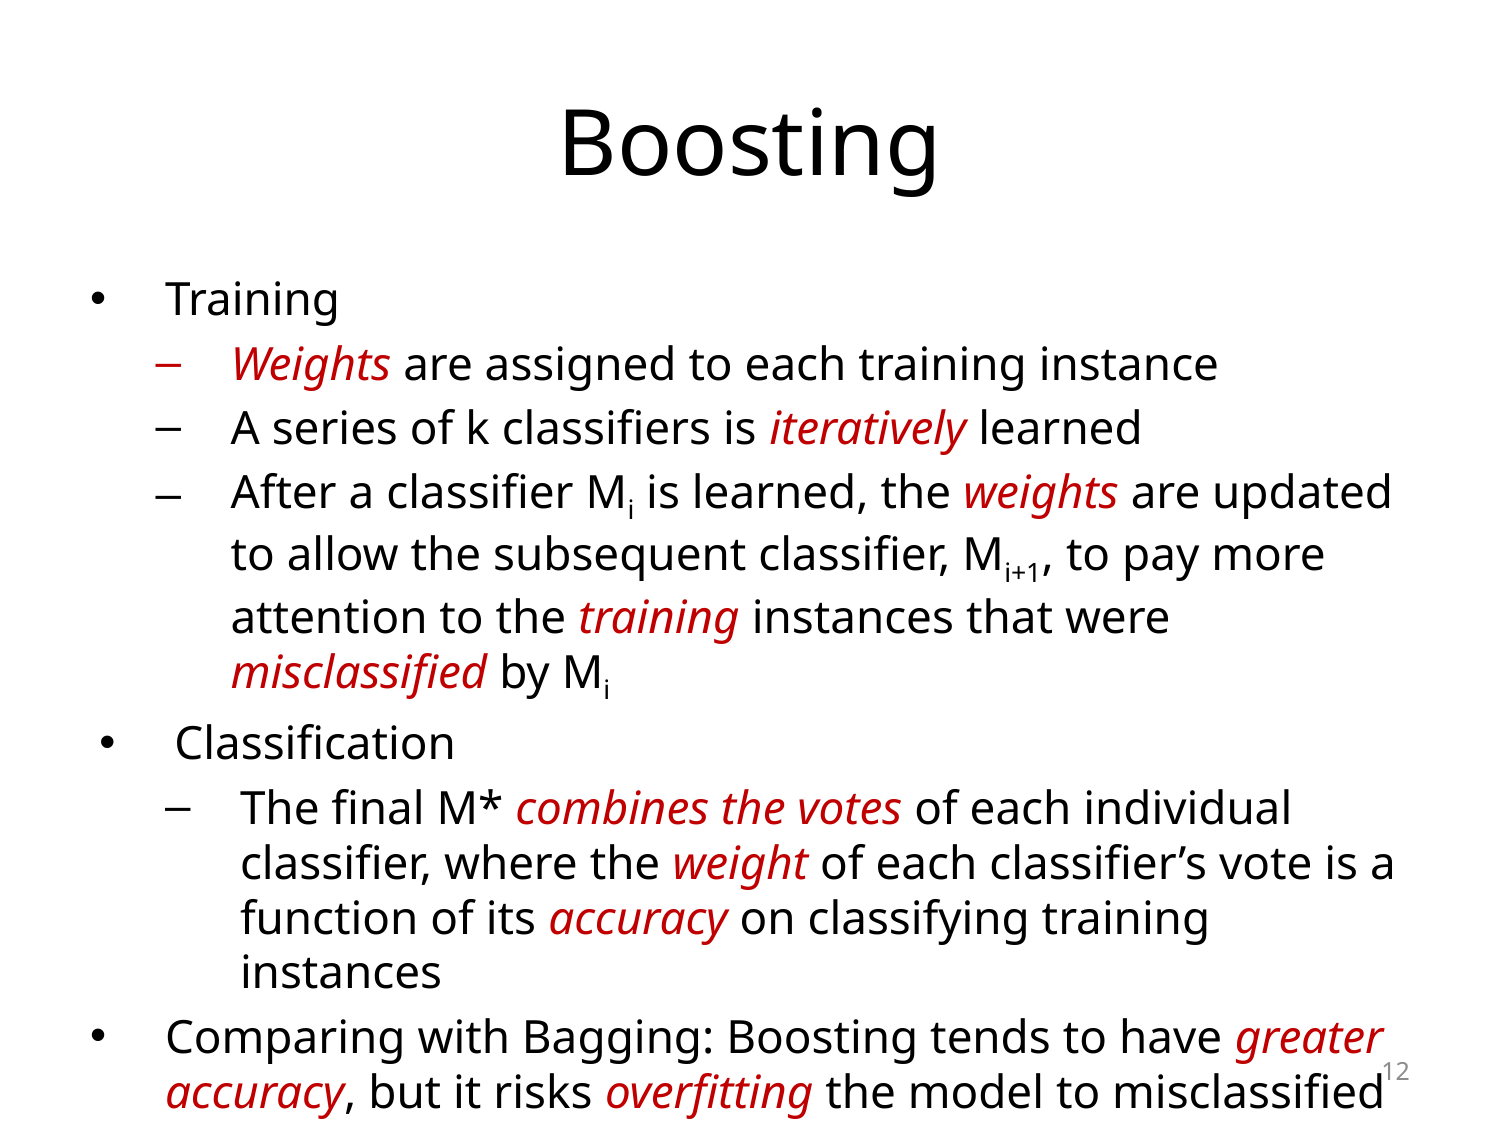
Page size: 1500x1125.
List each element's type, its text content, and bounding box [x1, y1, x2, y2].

title Boosting [75, 45, 1425, 233]
slide_number 12 [1074, 1042, 1425, 1103]
list Training Weights are assigned to each training instance A series of k classifiers is iteratively learned After a classifier Mi is learned, the weights are updated to allow the subsequent classifier, Mi+1, to pay more attention to the training instances that were misclassified by Mi Classification The final M* combines the votes of each individual classifier, where the weight of each classifier’s vote is a function of its accuracy on classifying training instances Comparing with Bagging: Boosting tends to have greater accuracy, but it risks overfitting the model to misclassified data [75, 262, 1425, 1043]
